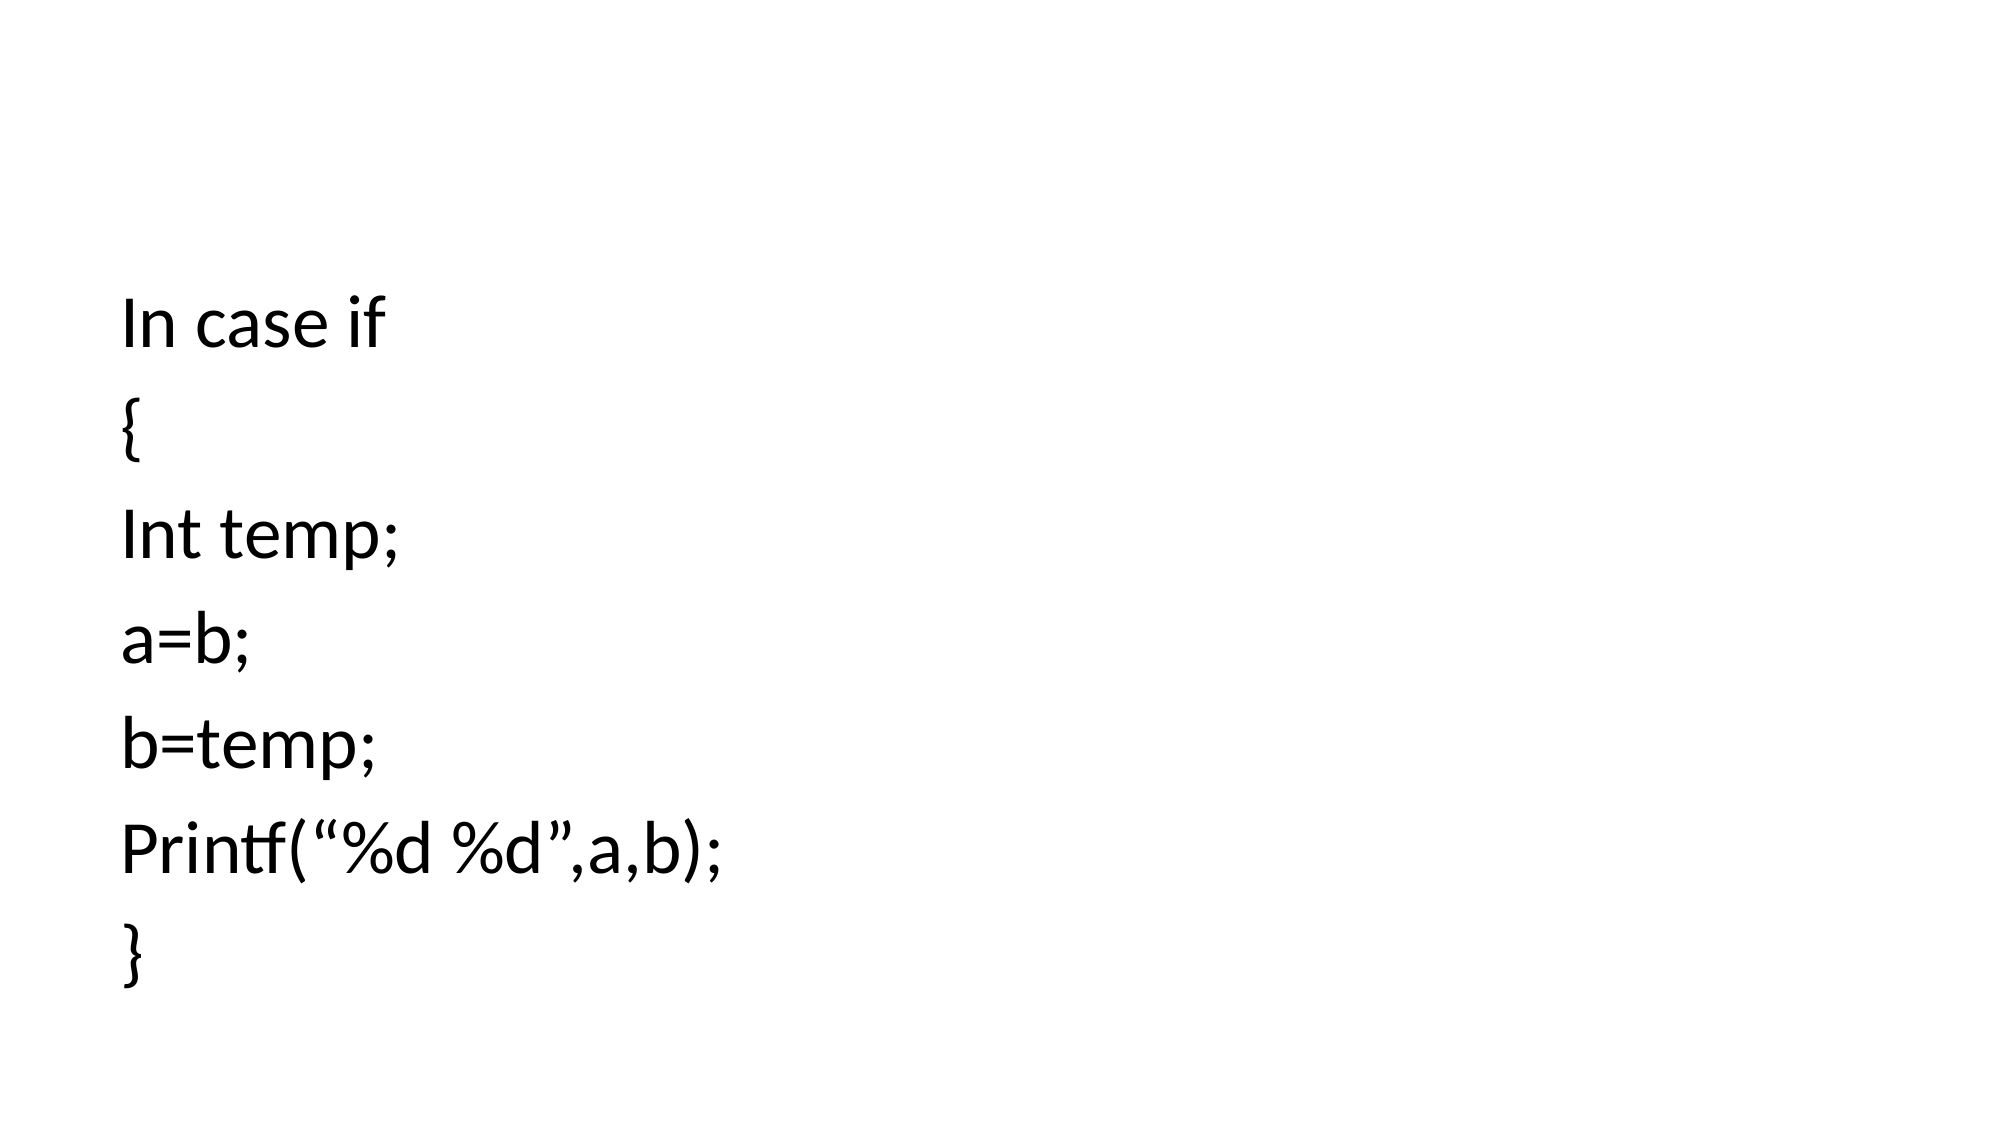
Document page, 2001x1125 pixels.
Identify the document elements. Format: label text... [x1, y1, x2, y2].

list In case if { Int temp; a=b; b=temp; Printf(“%d %d”,a,b); } [99, 262, 1900, 1006]
